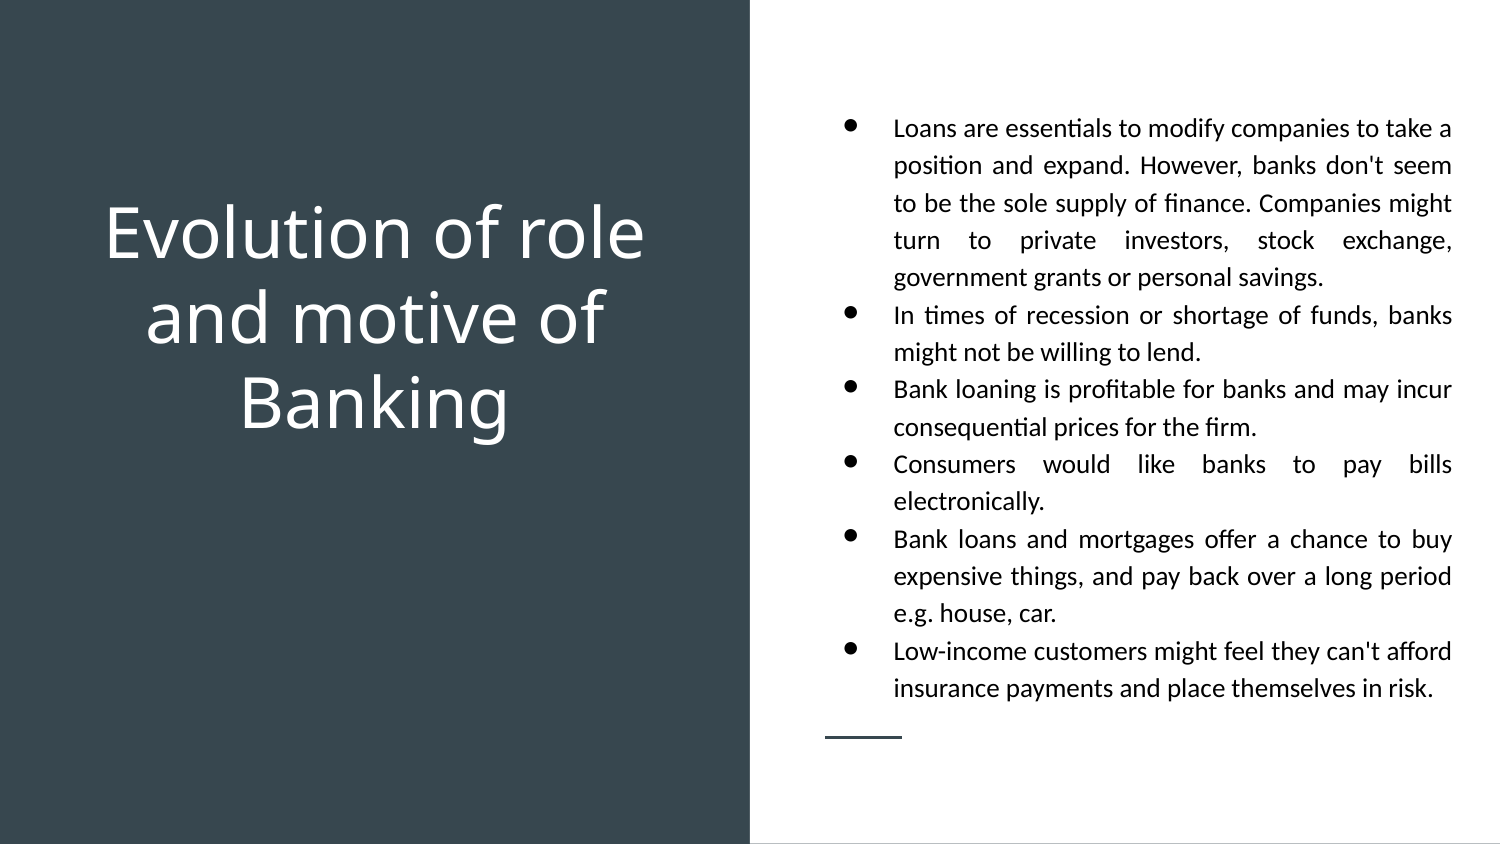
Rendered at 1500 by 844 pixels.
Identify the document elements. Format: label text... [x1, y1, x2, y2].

list Loans are essentials to modify companies to take a position and expand. However, banks don't seem to be the sole supply of finance. Companies might turn to private investors, stock exchange, government grants or personal savings. In times of recession or shortage of funds, banks might not be willing to lend. Bank loaning is profitable for banks and may incur consequential prices for the firm. Consumers would like banks to pay bills electronically. Bank loans and mortgages offer a chance to buy expensive things, and pay back over a long period e.g. house, car. Low-income customers might feel they can't afford insurance payments and place themselves in risk. [803, 41, 1468, 805]
title Evolution of role and motive of Banking [43, 177, 708, 458]
